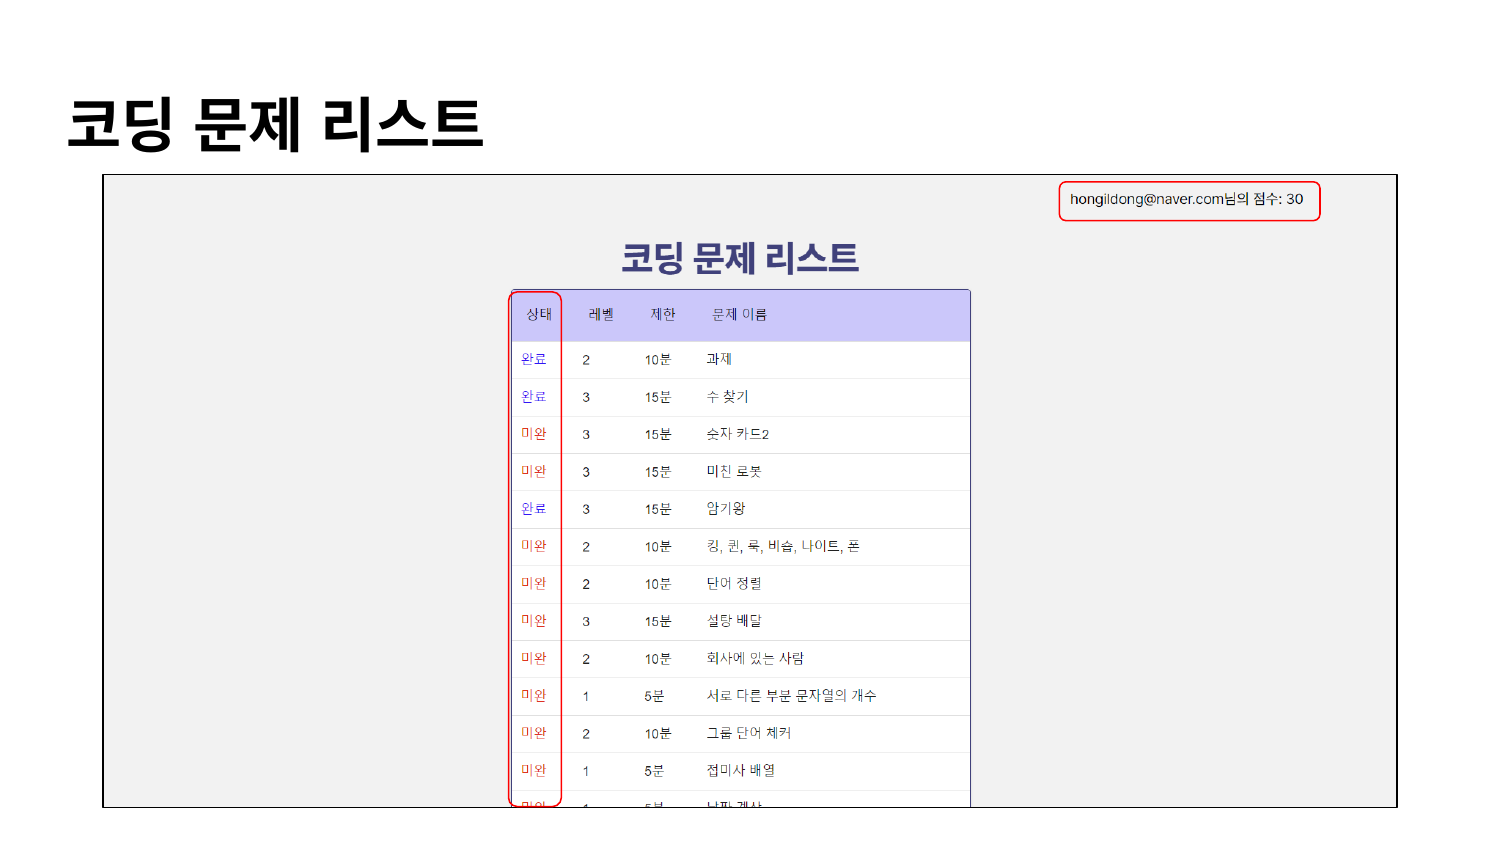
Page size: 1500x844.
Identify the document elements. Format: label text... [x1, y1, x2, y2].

picture [103, 175, 1397, 807]
title 코딩 문제 리스트 [51, 72, 1449, 176]
